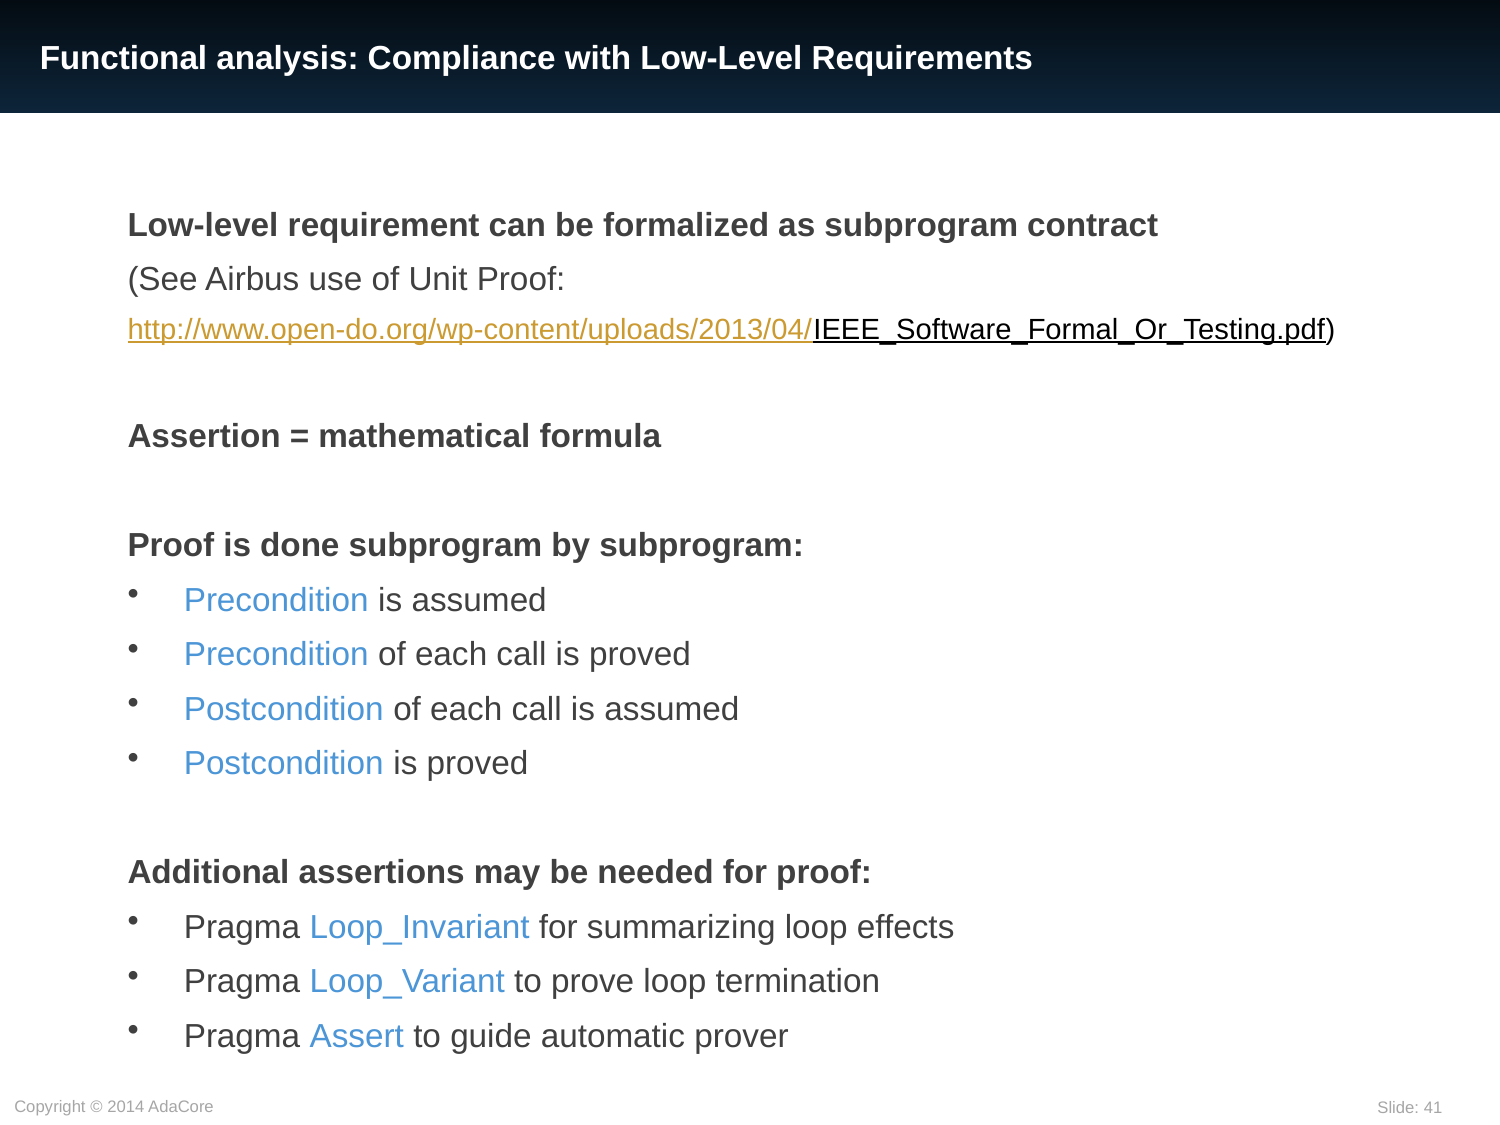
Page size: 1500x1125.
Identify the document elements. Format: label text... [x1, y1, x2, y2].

title Functional analysis: Compliance with Low-Level Requirements [24, 12, 1338, 100]
list Low-level requirement can be formalized as subprogram contract (See Airbus use of Unit Proof: http://www.open-do.org/wp-content/uploads/2013/04/IEEE_Software_Formal_Or_Testing.pdf) Assertion = mathematical formula Proof is done subprogram by subprogram: Precondition is assumed Precondition of each call is proved Postcondition of each call is assumed Postcondition is proved Additional assertions may be needed for proof: Pragma Loop_Invariant for summarizing loop effects Pragma Loop_Variant to prove loop termination Pragma Assert to guide automatic prover [112, 187, 1400, 1063]
